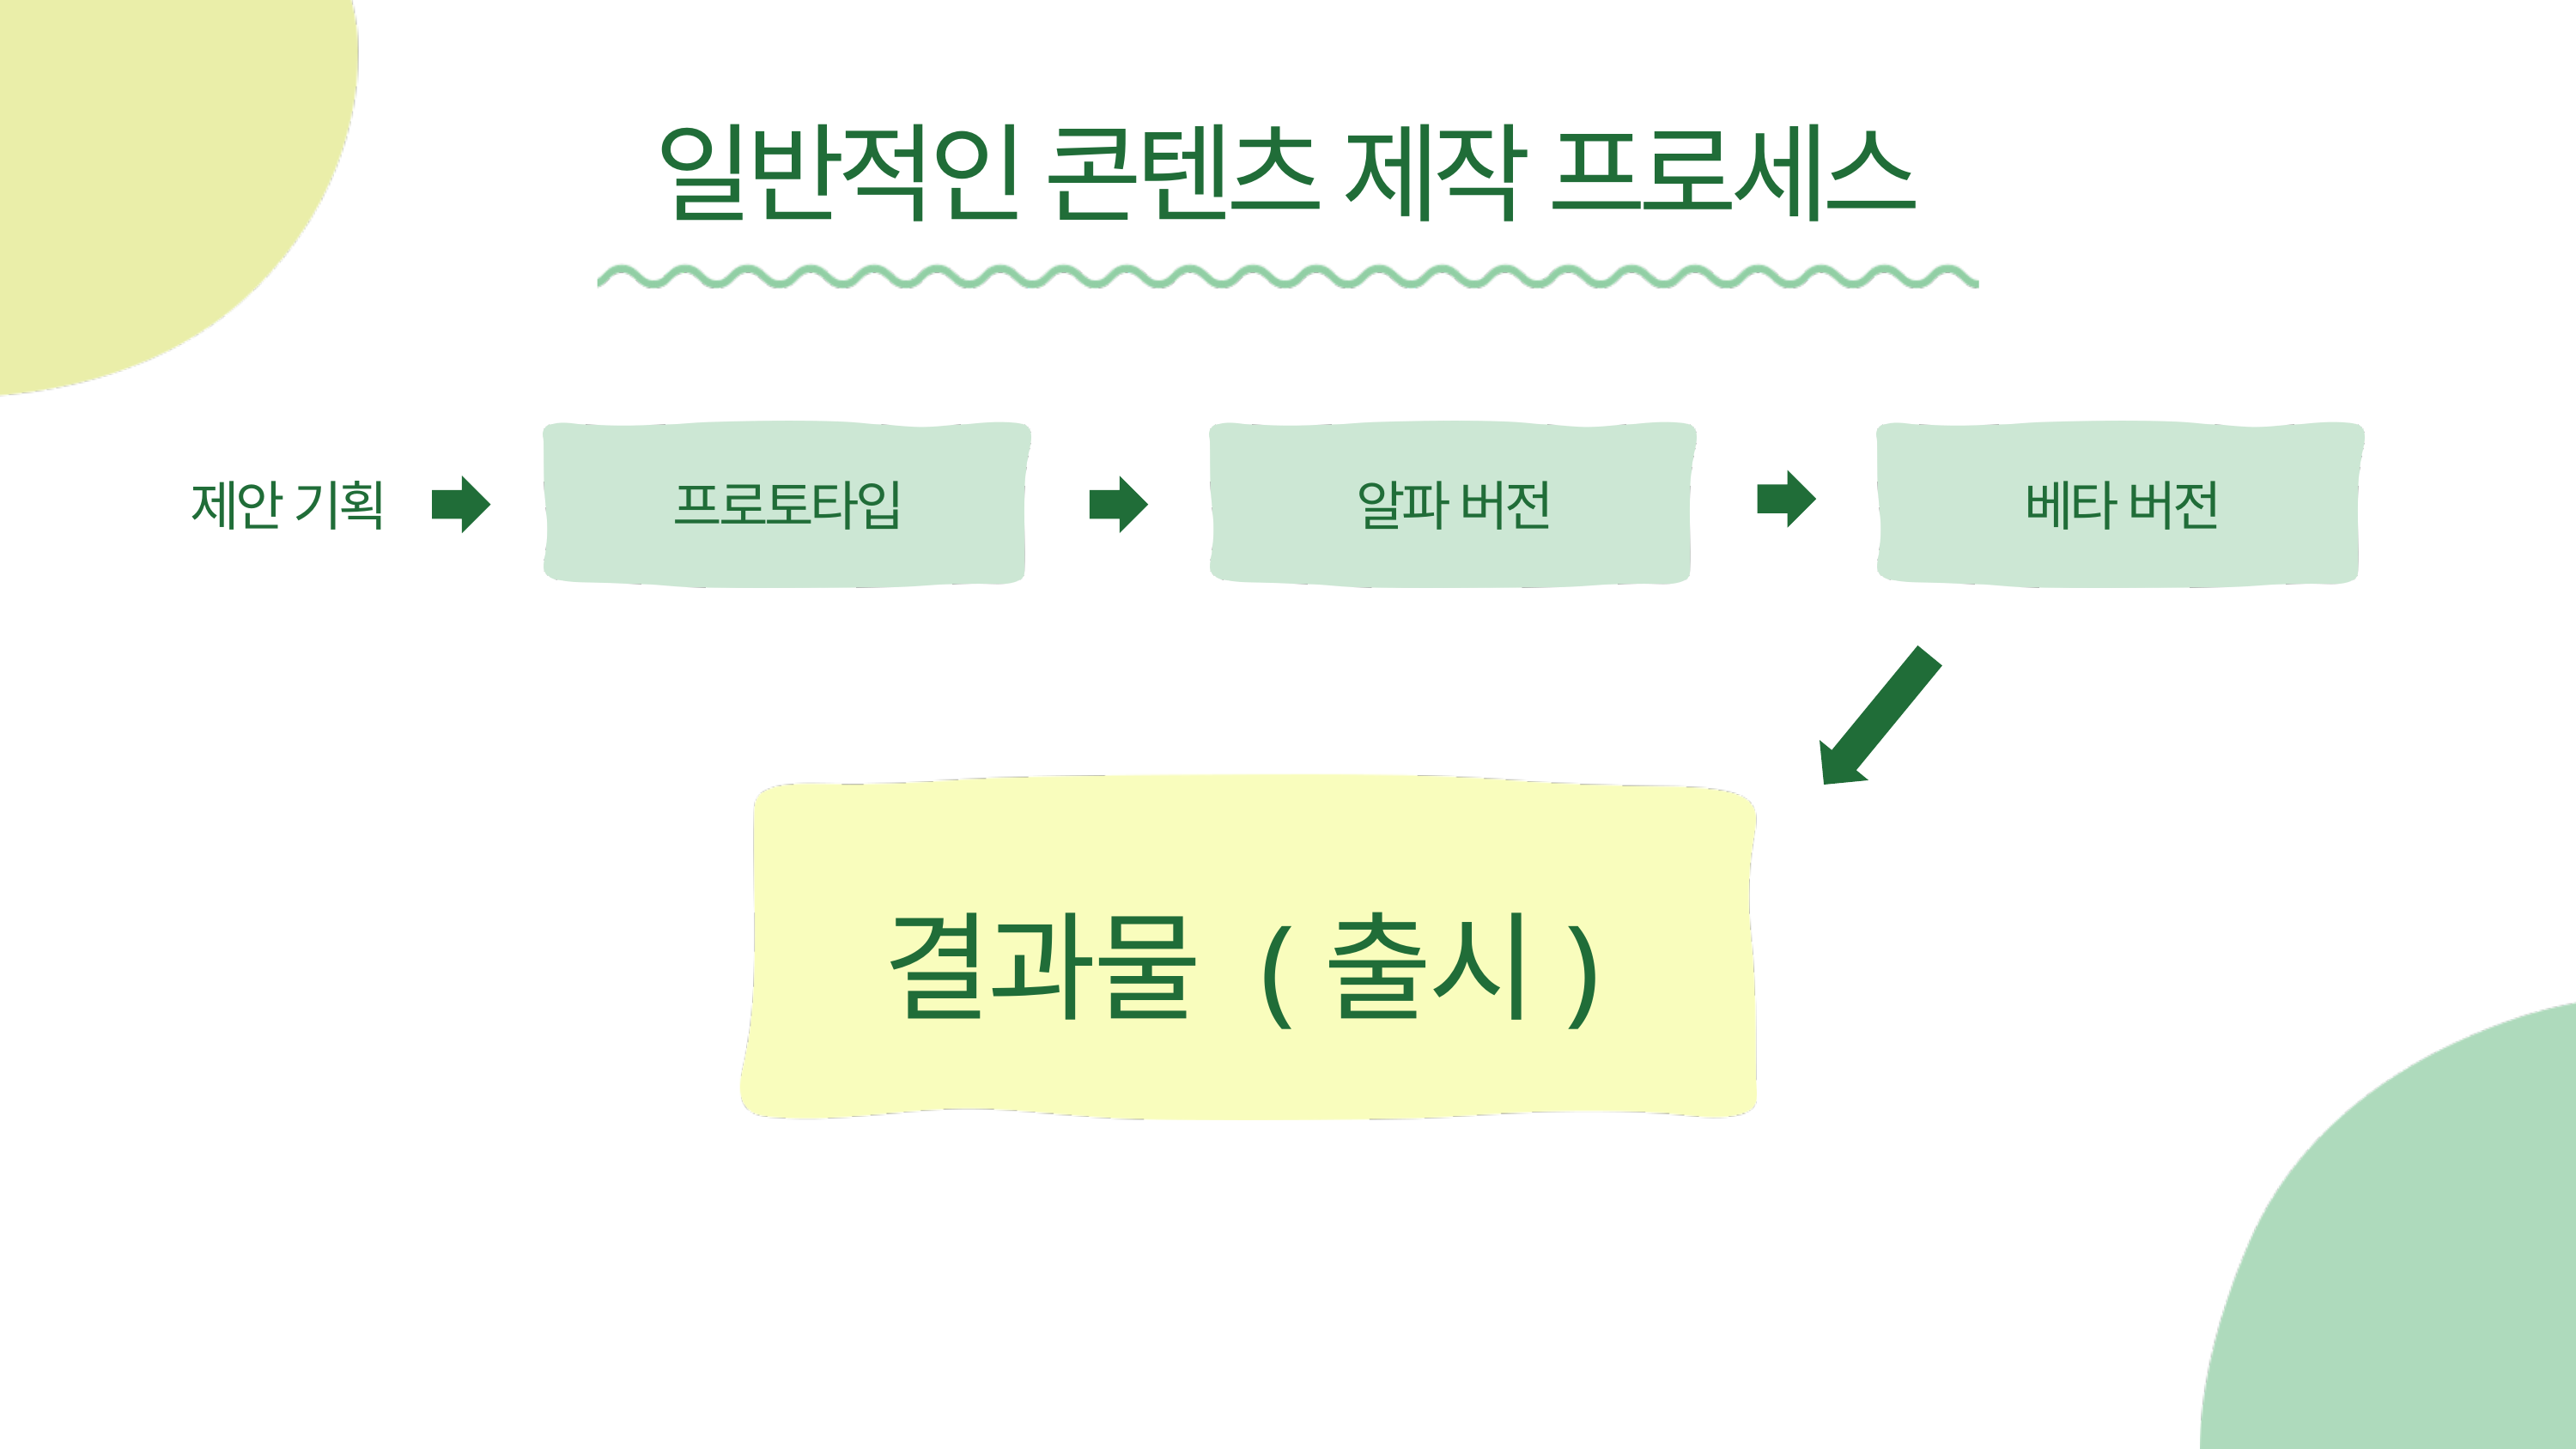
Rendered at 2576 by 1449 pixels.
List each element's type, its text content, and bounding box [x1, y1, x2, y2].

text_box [1876, 421, 2366, 588]
text_box [1817, 643, 1945, 787]
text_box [520, 100, 2056, 289]
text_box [0, 0, 361, 400]
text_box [1208, 421, 1698, 588]
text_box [738, 773, 1757, 1120]
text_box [543, 421, 1031, 588]
text_box [1755, 468, 1819, 530]
text_box [429, 474, 493, 536]
text_box [1087, 474, 1151, 536]
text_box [2200, 989, 2576, 1449]
text_box 제안 기획 [118, 442, 461, 567]
